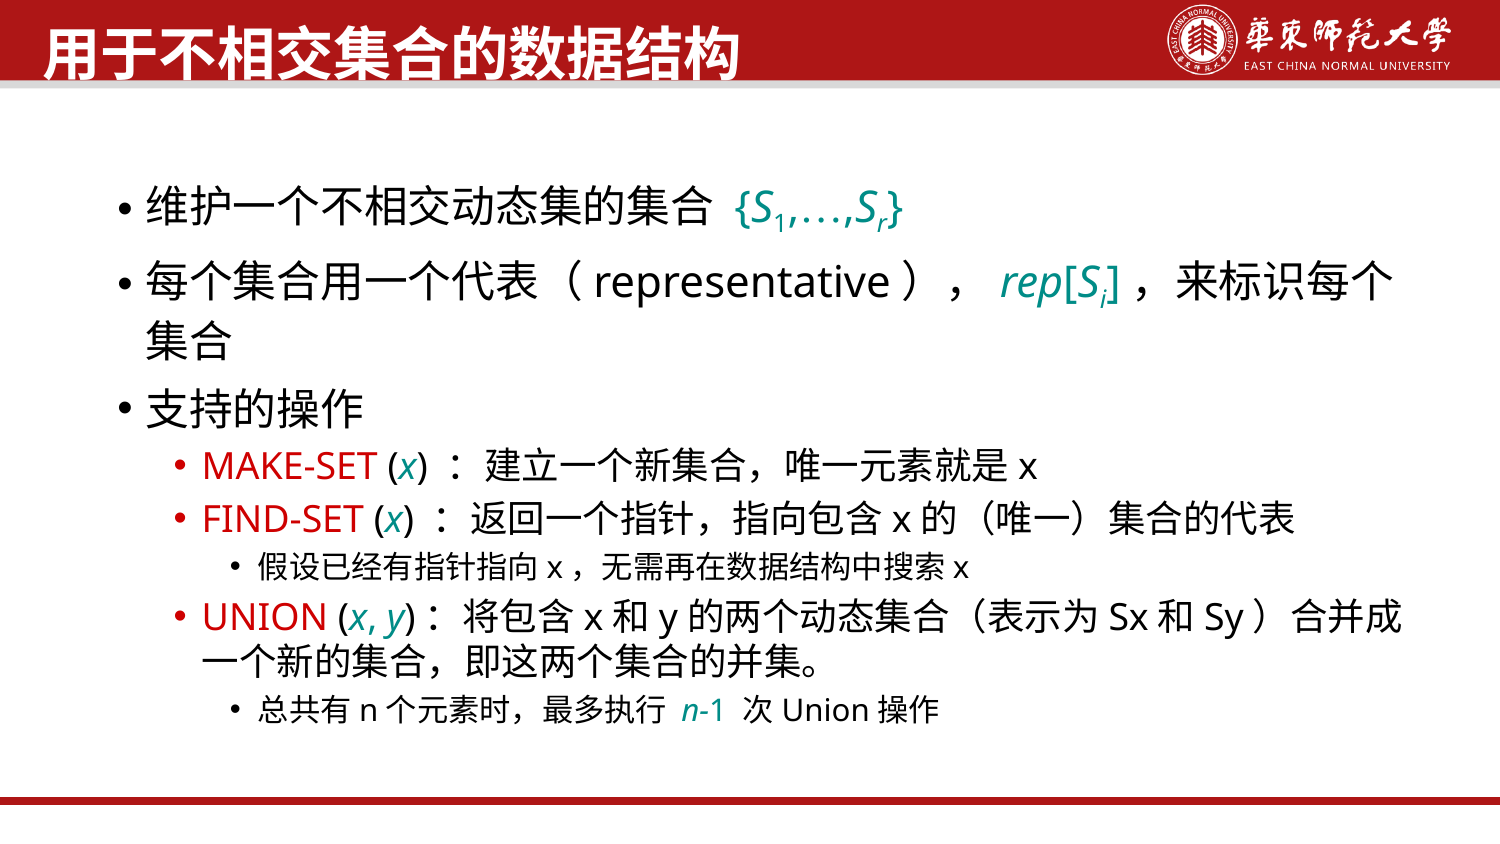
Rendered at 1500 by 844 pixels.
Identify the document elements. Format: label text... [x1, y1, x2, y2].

text_box 用于不相交集合的数据结构 [31, 9, 1178, 98]
picture [1113, 0, 1500, 165]
